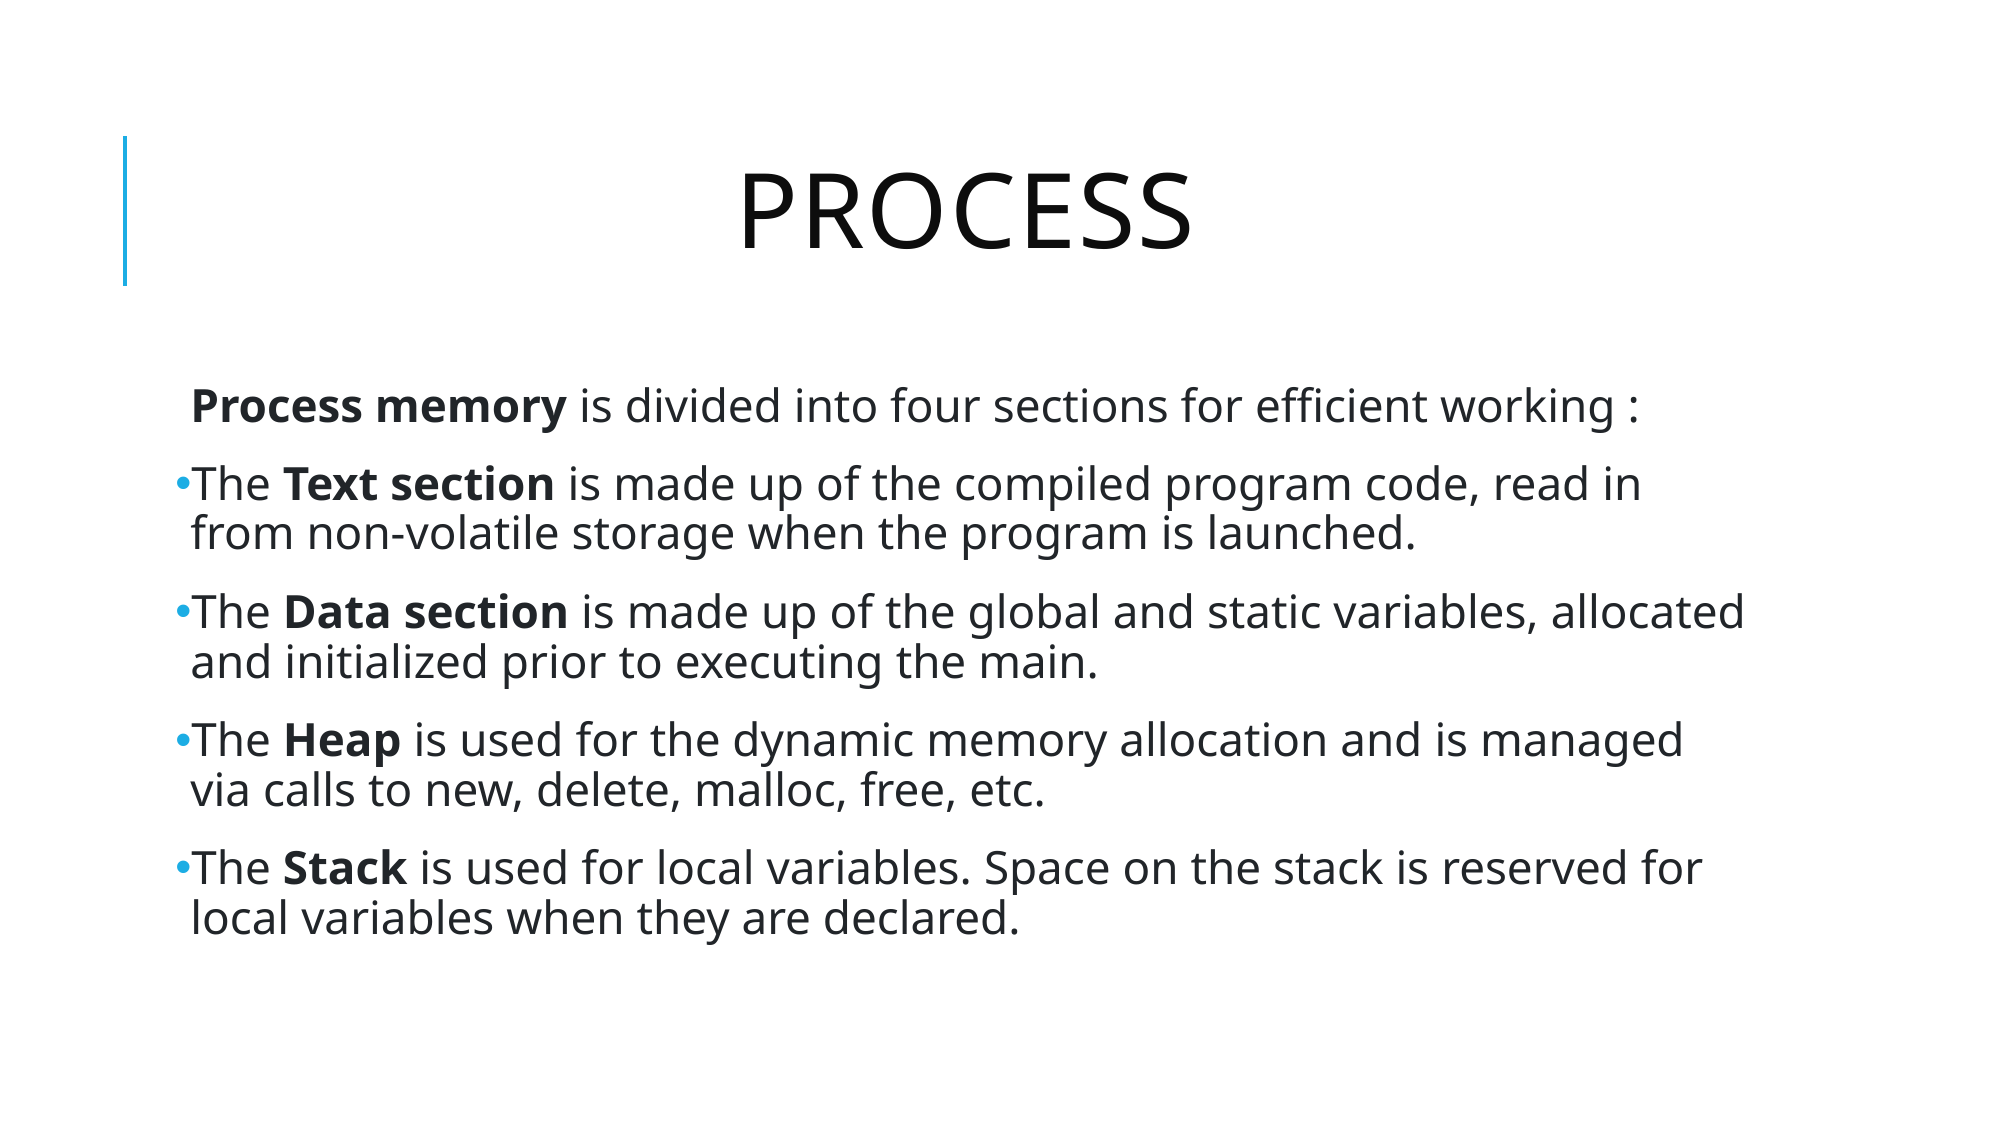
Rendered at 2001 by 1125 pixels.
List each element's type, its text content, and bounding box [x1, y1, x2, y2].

title Process [168, 96, 1763, 342]
list Process memory is divided into four sections for efficient working : The Text section is made up of the compiled program code, read in from non-volatile storage when the program is launched. The Data section is made up of the global and static variables, allocated and initialized prior to executing the main. The Heap is used for the dynamic memory allocation and is managed via calls to new, delete, malloc, free, etc. The Stack is used for local variables. Space on the stack is reserved for local variables when they are declared. [168, 375, 1763, 1035]
